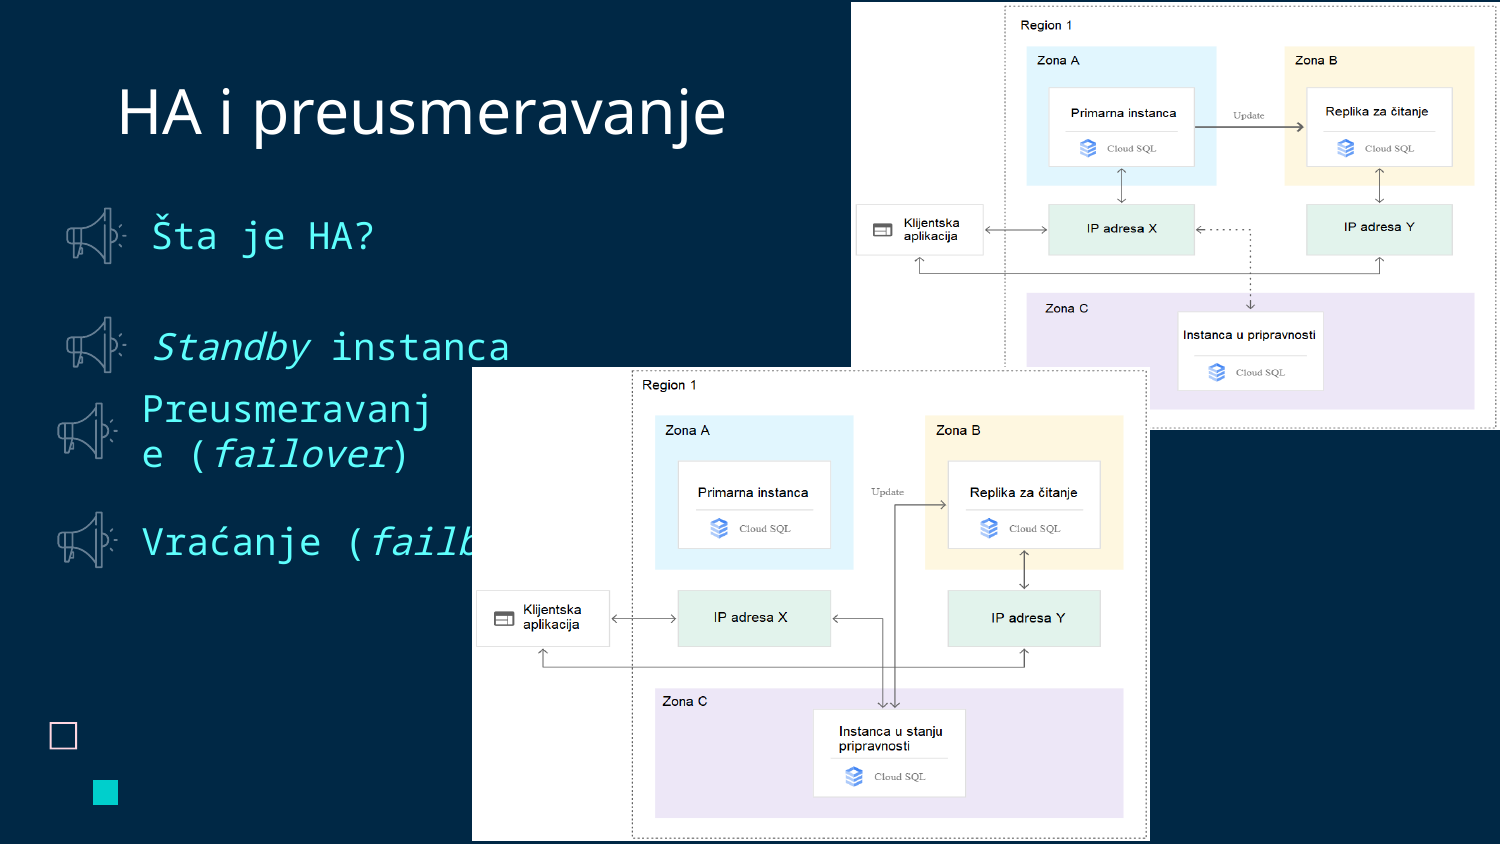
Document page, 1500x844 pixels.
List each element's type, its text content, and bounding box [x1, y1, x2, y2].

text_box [66, 207, 127, 265]
text_box Vraćanje (failback) [126, 493, 467, 587]
title HA i preusmeravanje [101, 67, 845, 163]
text_box Standby instanca [135, 298, 709, 392]
text_box Šta je HA? [135, 188, 464, 282]
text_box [57, 402, 119, 460]
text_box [66, 316, 127, 374]
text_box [57, 511, 119, 569]
text_box Preusmeravanje (failover) [126, 383, 455, 477]
picture [472, 2, 1500, 842]
